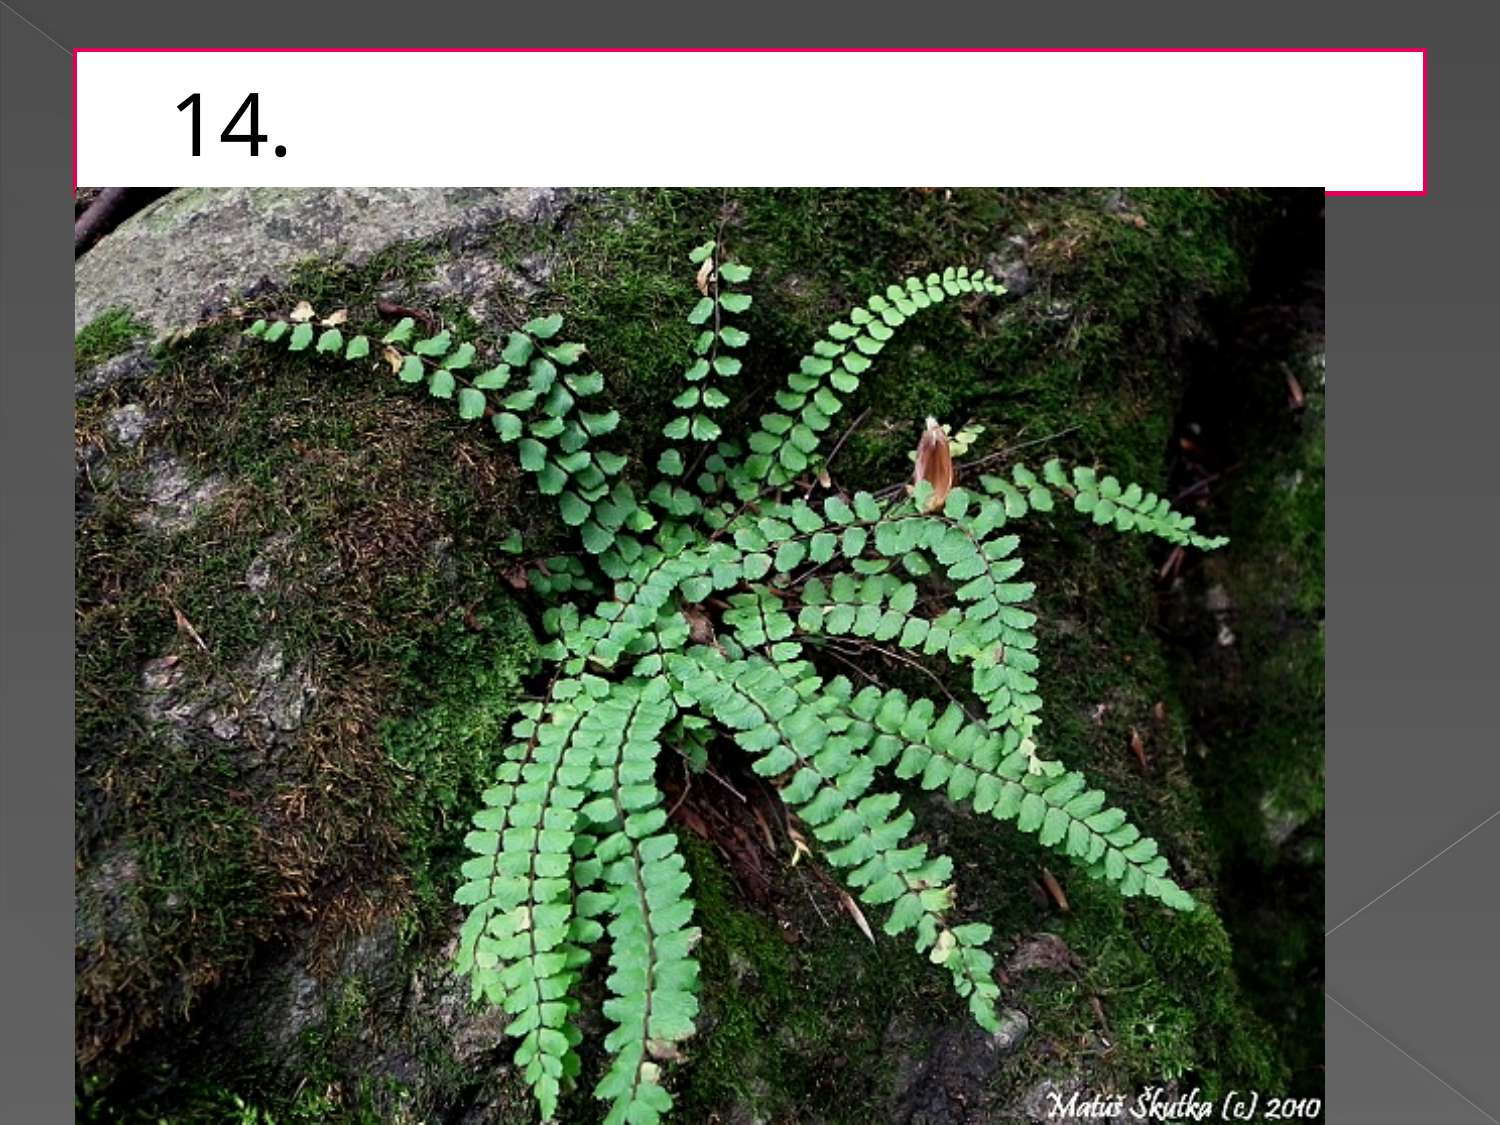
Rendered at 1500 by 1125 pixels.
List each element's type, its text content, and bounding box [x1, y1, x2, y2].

picture [74, 187, 1326, 1125]
text_box 14. [73, 48, 1427, 196]
